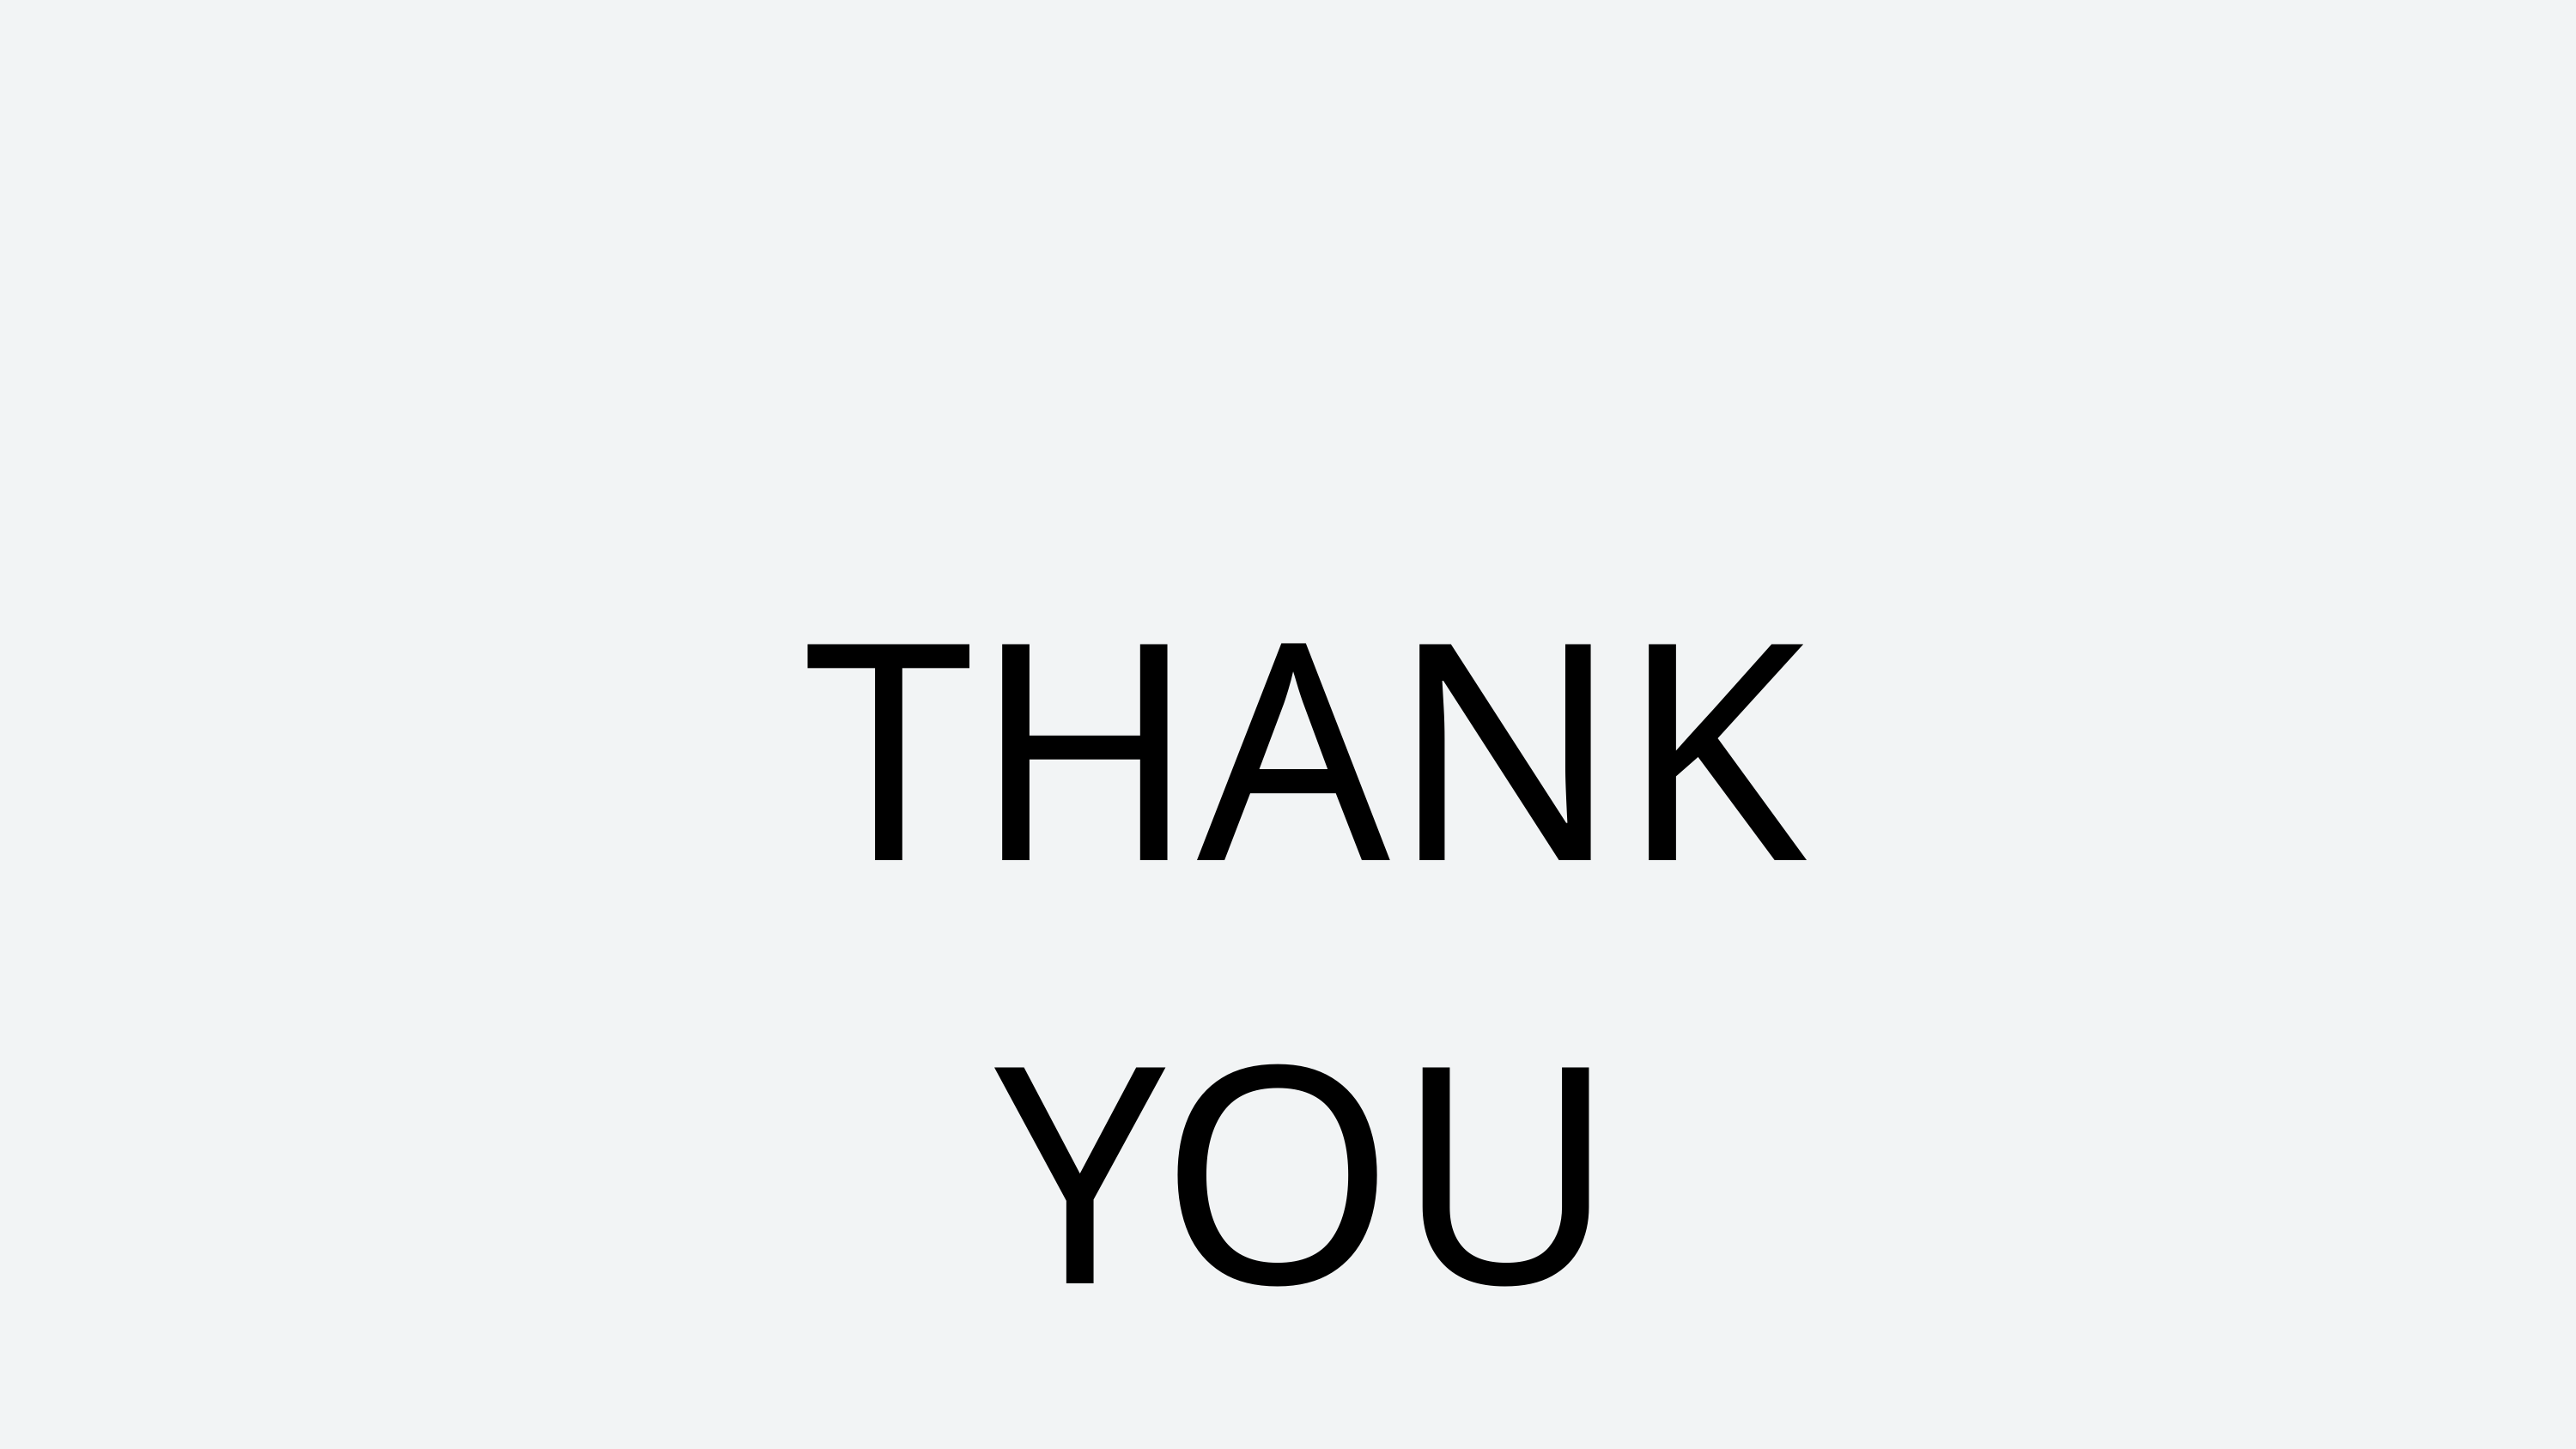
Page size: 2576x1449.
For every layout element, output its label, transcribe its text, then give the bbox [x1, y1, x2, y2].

text_box THANK YOU [583, 498, 2029, 1345]
